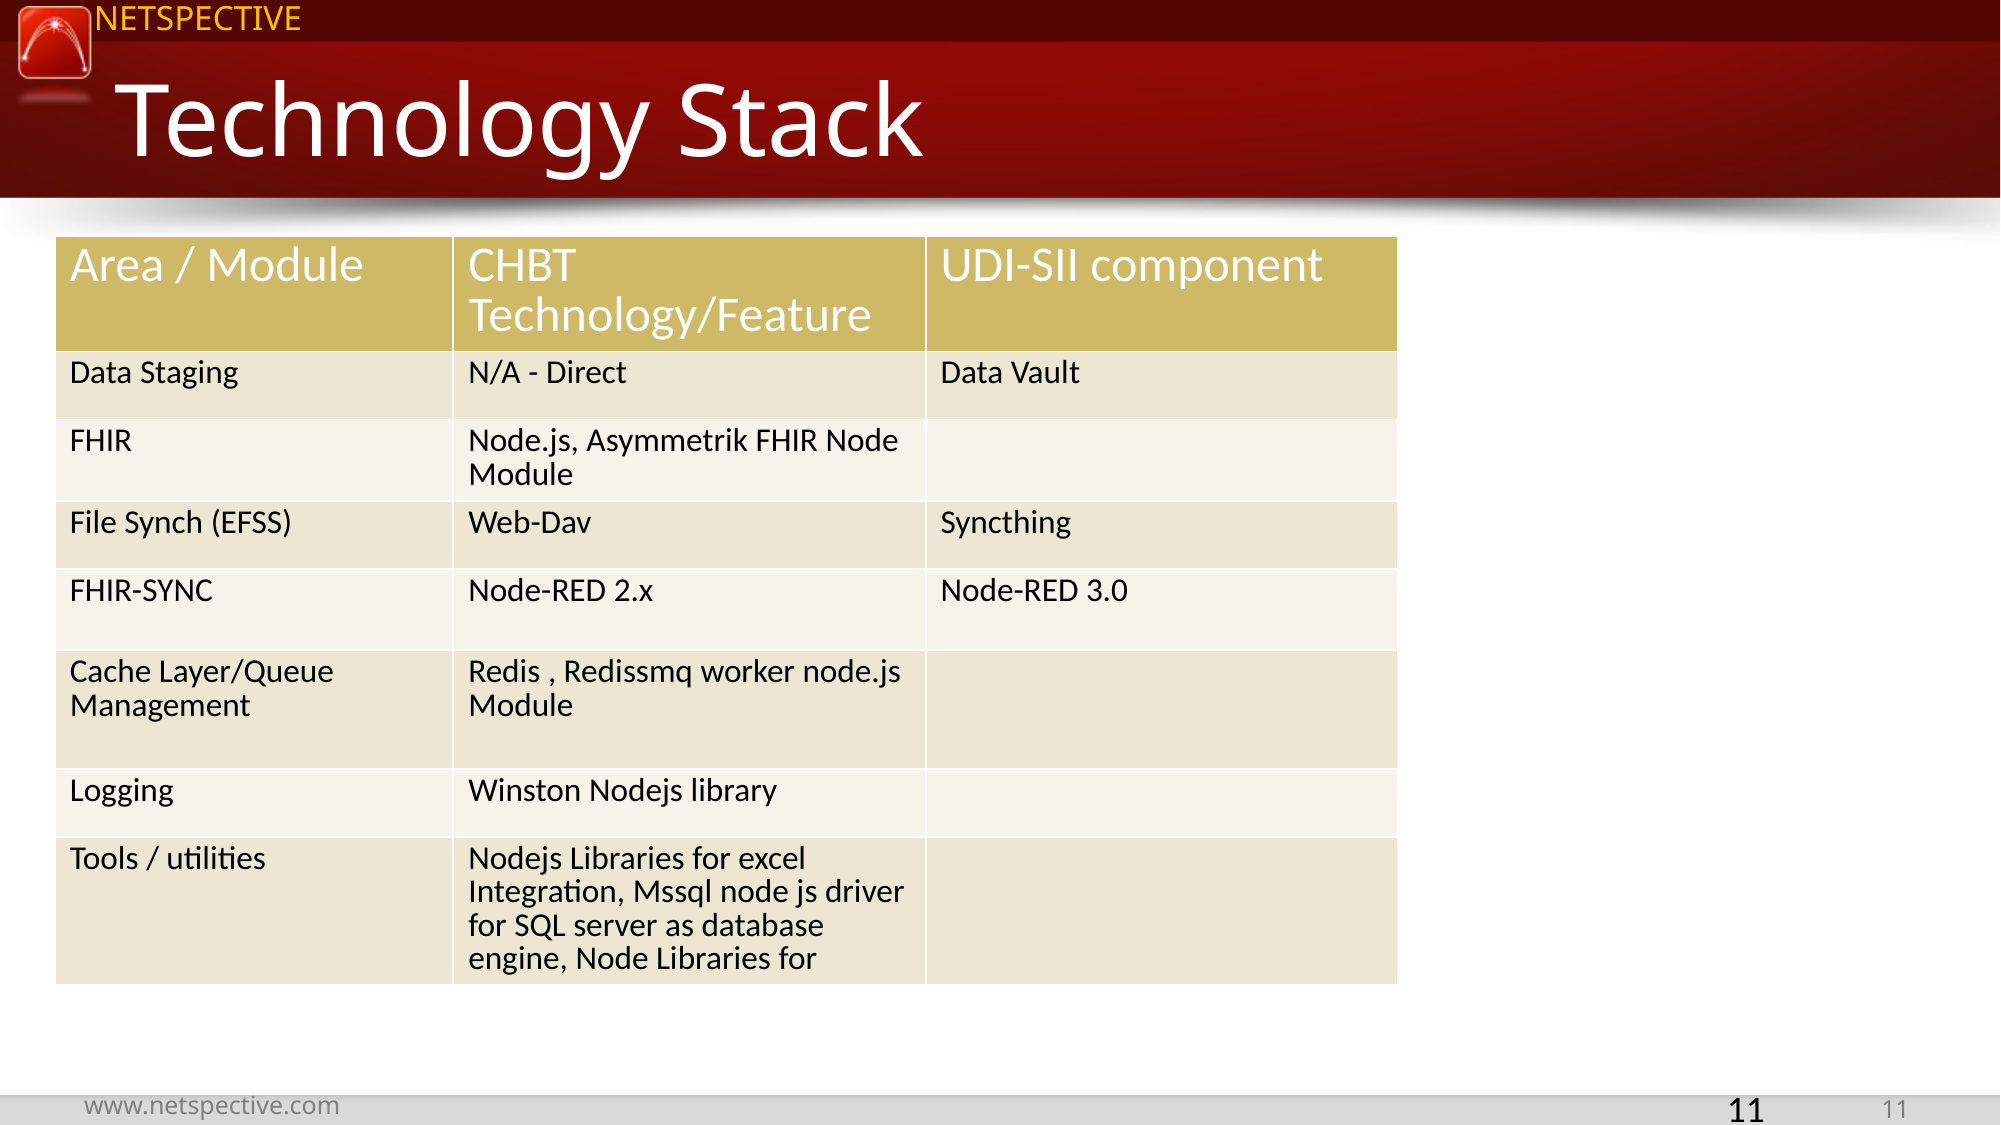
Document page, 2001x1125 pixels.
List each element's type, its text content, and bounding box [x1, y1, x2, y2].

table_cell File Synch (EFSS) [56, 502, 452, 568]
table_cell Winston Nodejs library [454, 770, 925, 836]
table_cell Tools / utilities [56, 838, 452, 984]
table_header UDI-SII component [927, 237, 1397, 351]
table_cell [927, 420, 1397, 500]
table_cell N/A - Direct [454, 352, 925, 419]
picture [0, 0, 2001, 1125]
table_cell Syncthing [927, 502, 1397, 568]
table_cell Node.js, Asymmetrik FHIR Node Module [454, 420, 925, 500]
table_cell FHIR-SYNC [56, 570, 452, 649]
table_cell Node-RED 2.x [454, 570, 925, 649]
title Technology Stack [99, 32, 1900, 200]
table_cell Web-Dav [454, 502, 925, 568]
table_header Area / Module [56, 237, 452, 351]
table_cell Data Staging [56, 352, 452, 419]
table_cell [927, 651, 1397, 768]
table_cell Redis , Redissmq worker node.js Module [454, 651, 925, 768]
table_cell [927, 838, 1397, 984]
table_cell [927, 770, 1397, 836]
table_cell Data Vault [927, 352, 1397, 419]
table_cell Nodejs Libraries for excel Integration, Mssql node js driver for SQL server as database engine, Node Libraries for [454, 838, 925, 984]
table_cell FHIR [56, 420, 452, 500]
table_cell Node-RED 3.0 [927, 570, 1397, 649]
table_header CHBT Technology/Feature [454, 237, 925, 351]
table_cell Cache Layer/Queue Management [56, 651, 452, 768]
table_cell Logging [56, 770, 452, 836]
slide_number 11 [1712, 1077, 2000, 1121]
